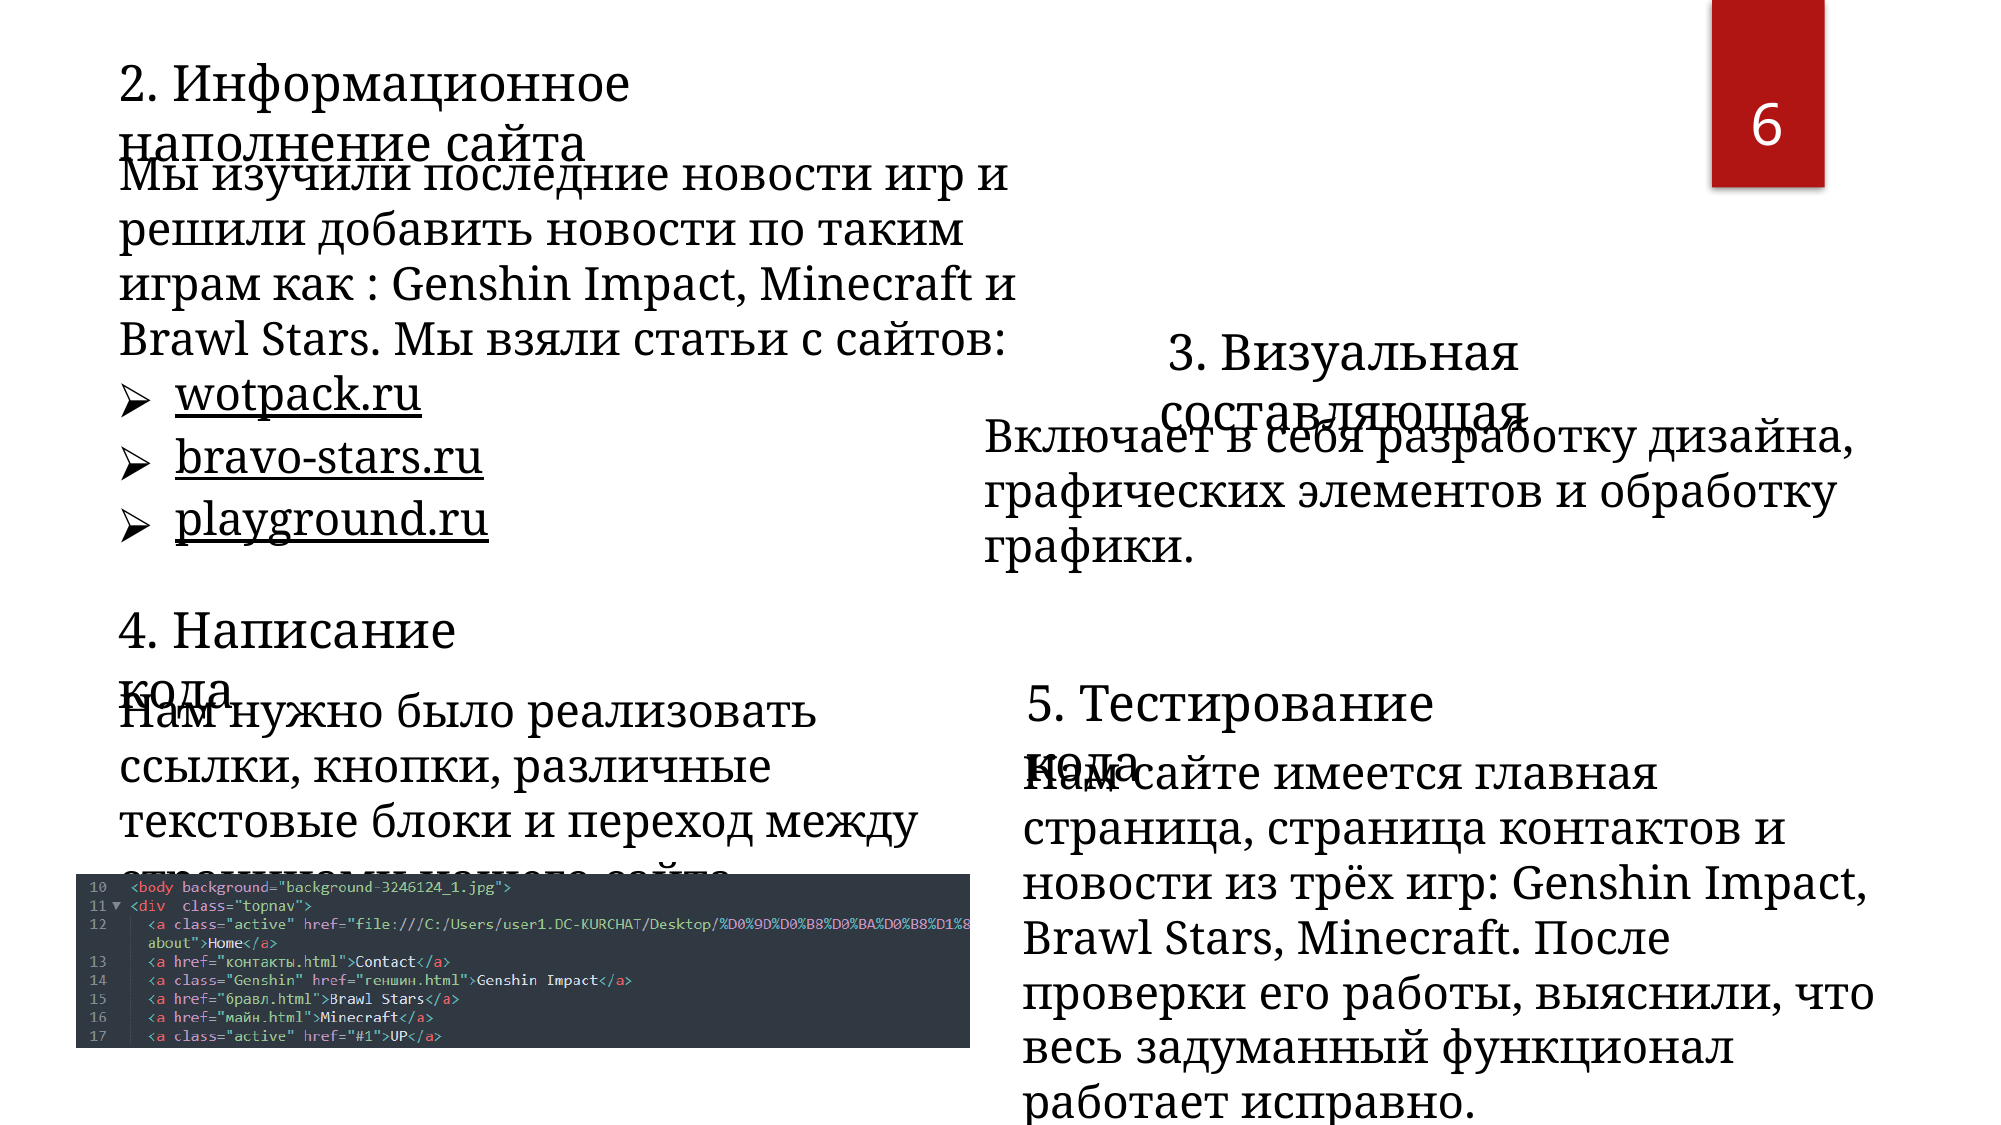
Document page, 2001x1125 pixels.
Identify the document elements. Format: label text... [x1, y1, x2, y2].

text_box 3. Визуальная составляющая [1032, 312, 1655, 398]
text_box Включает в себя разработку дизайна, графических элементов и обработку графики. [969, 398, 1970, 579]
text_box 2. Информационное наполнение сайта [103, 43, 957, 137]
text_box 5. Тестирование кода [1011, 664, 1484, 800]
picture [76, 874, 970, 1049]
text_box Нам нужно было реализовать ссылки, кнопки, различные текстовые блоки и переход между страницами нашего сайта. [103, 673, 997, 1004]
text_box Мы изучили последние новости игр и решили добавить новости по таким играм как : Genshin Impact, Minecraft и Brawl Stars. Мы взяли статьи с сайтов: wotpack.ru bravo-stars.ru playground.ru [103, 137, 1104, 680]
text_box 4. Написание кода [103, 591, 517, 673]
slide_number ‹#› [1698, 48, 1836, 175]
text_box Нам сайте имеется главная страница, страница контактов и новости из трёх игр: Genshin Impact, Brawl Stars, Minecraft. После проверки его работы, выяснили, что весь задуманный функционал работает исправно. [1007, 735, 1900, 1125]
